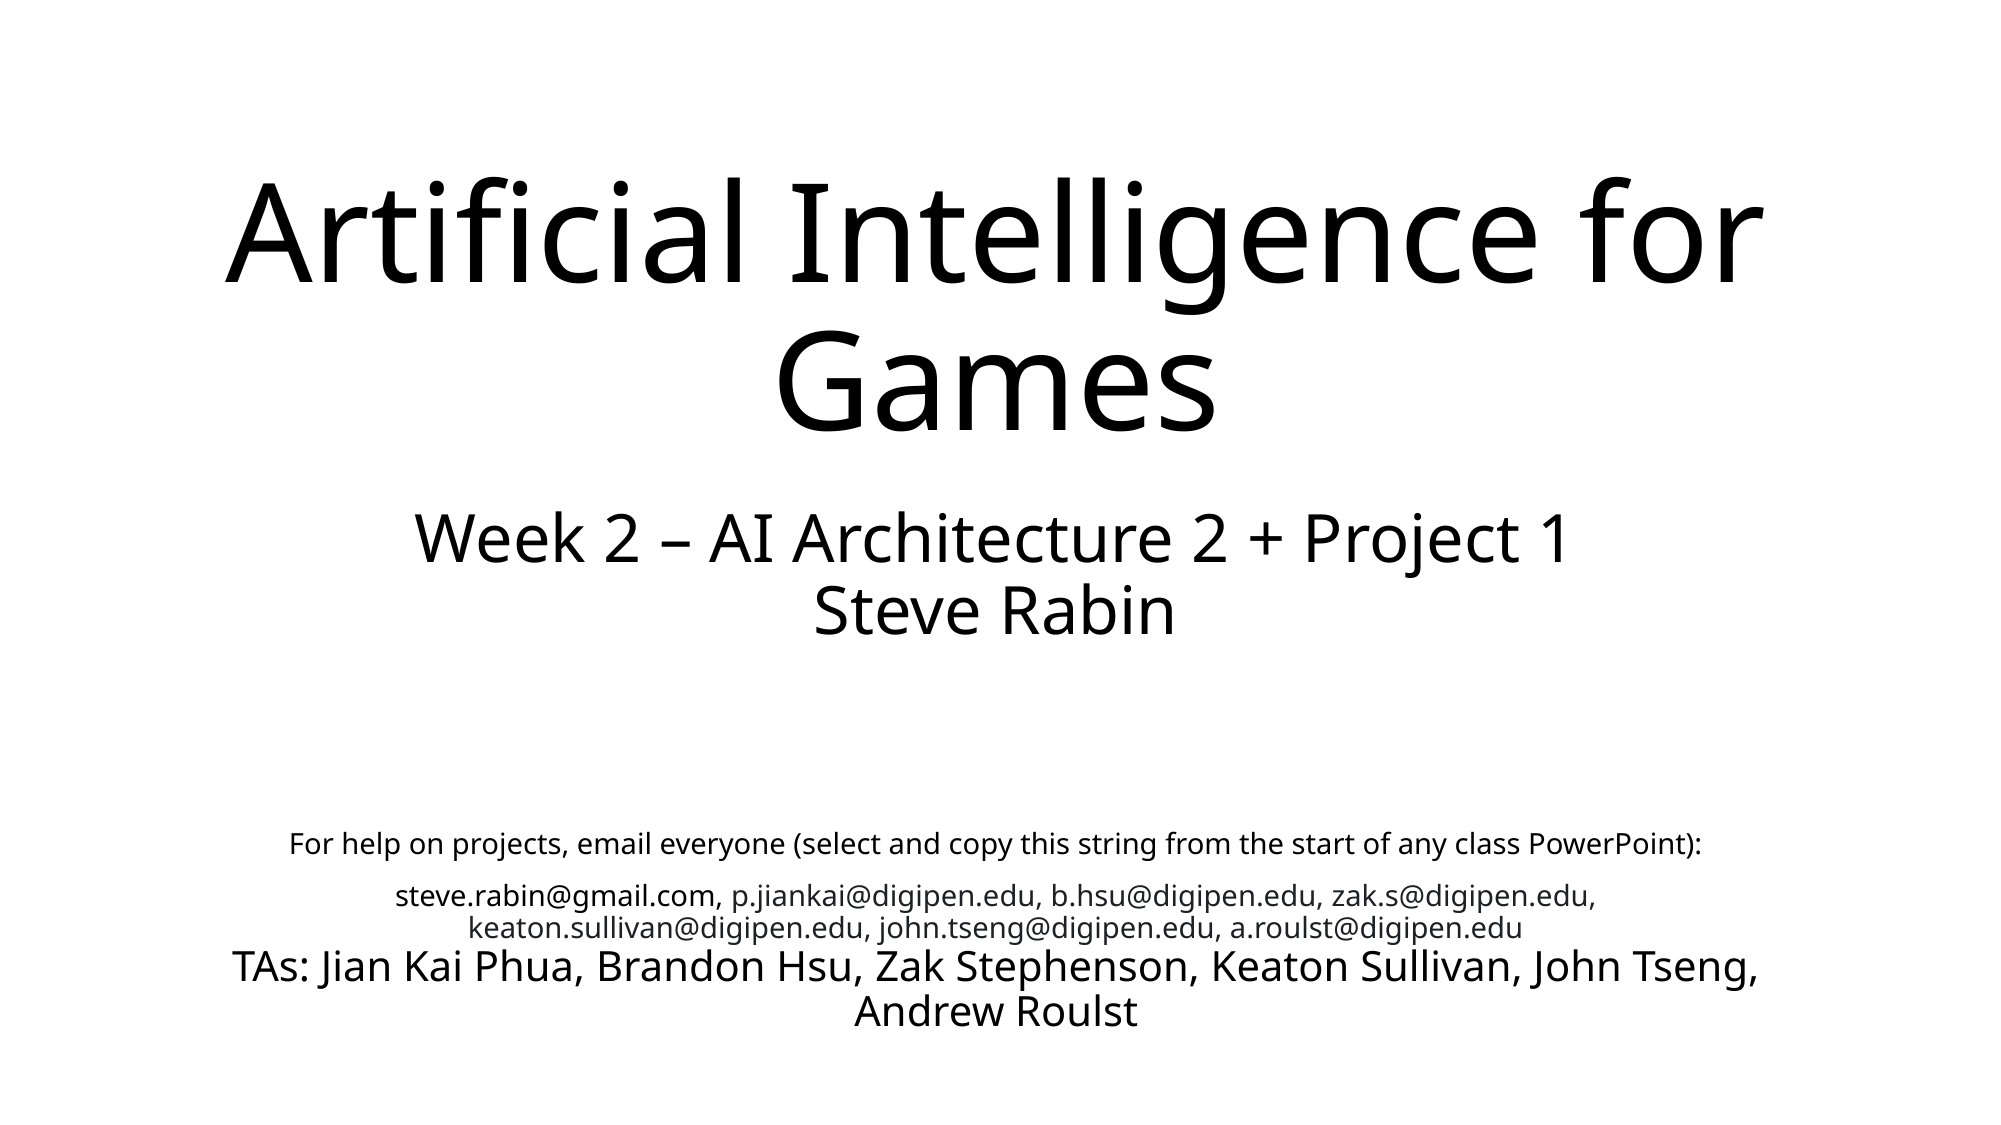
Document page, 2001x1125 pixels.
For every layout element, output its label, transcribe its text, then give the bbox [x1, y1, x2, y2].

subtitle TAs: Jian Kai Phua, Brandon Hsu, Zak Stephenson, Keaton Sullivan, John Tseng, Andrew Roulst [155, 938, 1837, 1025]
title Artificial Intelligence for Games Week 2 – AI Architecture 2 + Project 1 Steve Rabin [74, 143, 1919, 657]
text_box For help on projects, email everyone (select and copy this string from the start of any class PowerPoint): steve.rabin@gmail.com, p.jiankai@digipen.edu, b.hsu@digipen.edu, zak.s@digipen.edu, keaton.sullivan@digipen.edu, john.tseng@digipen.edu, a.roulst@digipen.edu [216, 821, 1776, 947]
